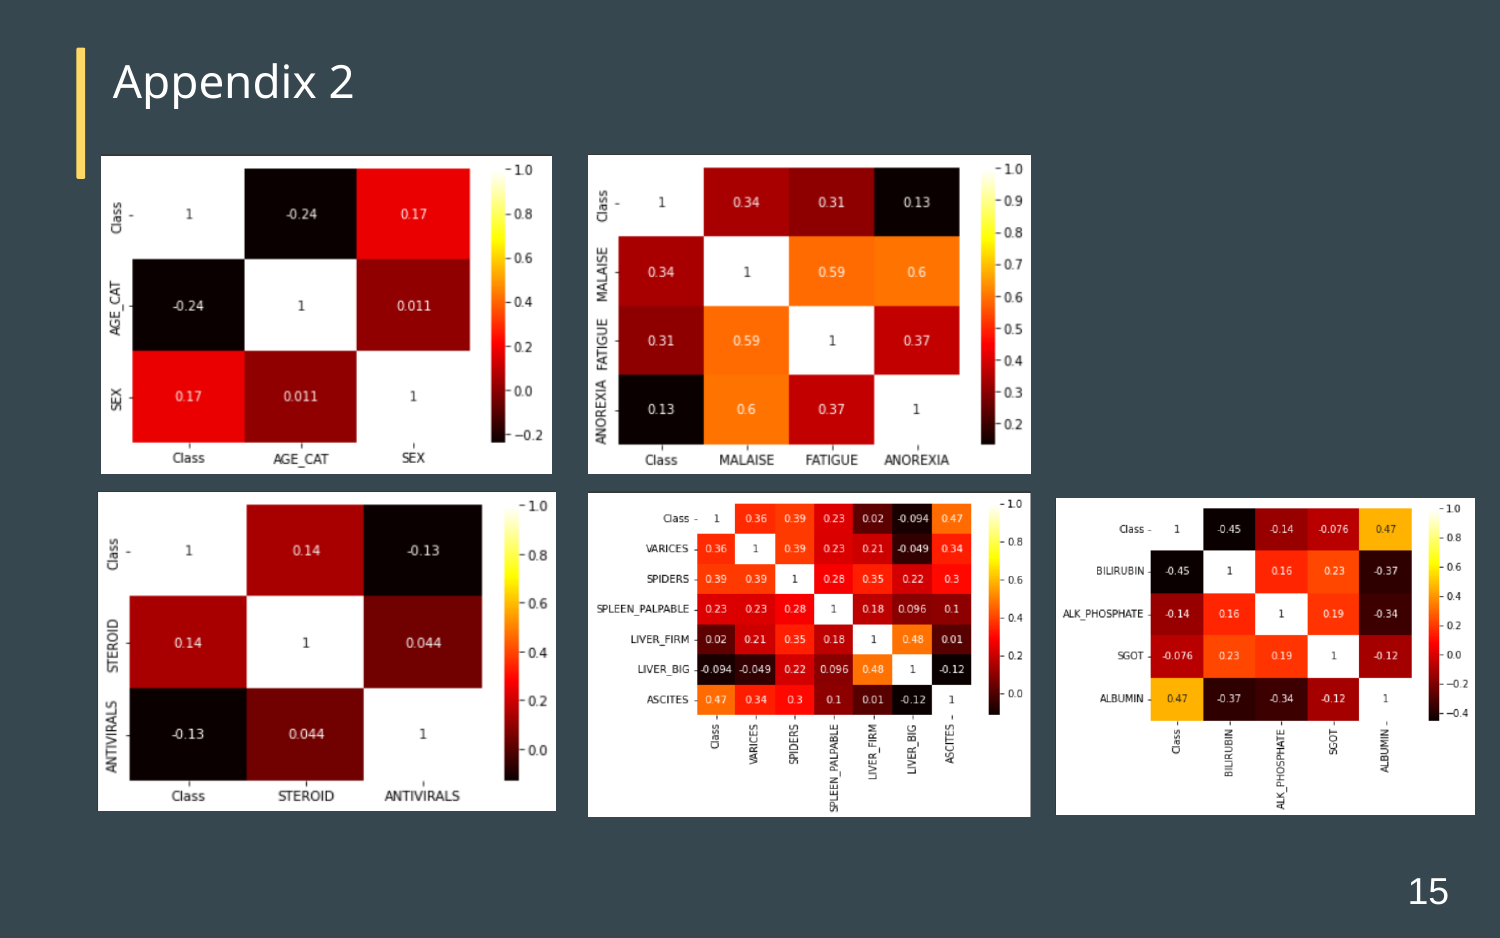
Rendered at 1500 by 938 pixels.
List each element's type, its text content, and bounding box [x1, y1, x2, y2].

text_box [76, 47, 86, 179]
picture [1055, 498, 1476, 815]
picture [97, 491, 556, 811]
picture [101, 154, 552, 474]
slide_number ‹#› [1392, 853, 1483, 925]
picture [588, 491, 1031, 817]
picture [588, 154, 1031, 474]
text_box Appendix 2 [97, 45, 831, 166]
